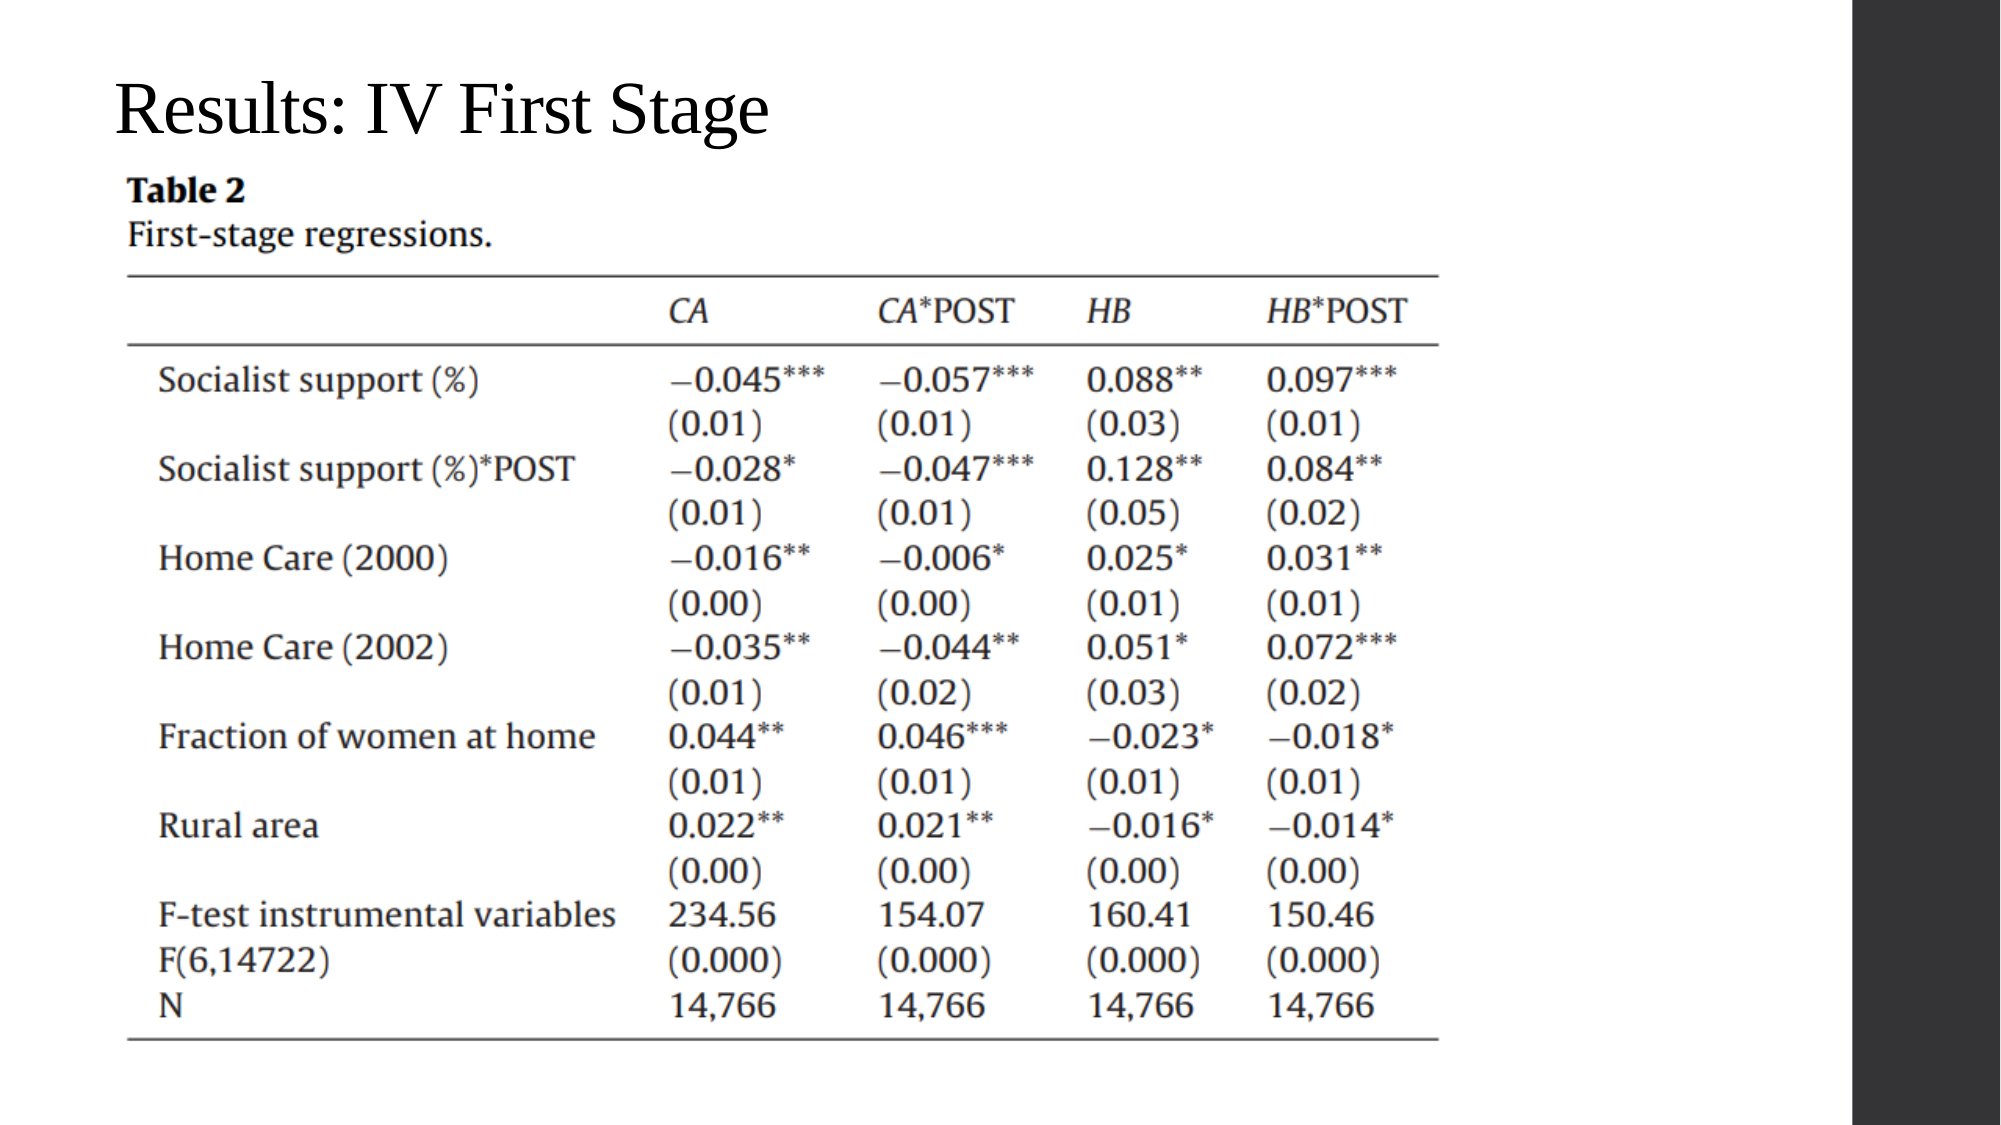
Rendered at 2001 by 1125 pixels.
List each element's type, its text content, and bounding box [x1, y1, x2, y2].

picture [99, 161, 1451, 1052]
title Results: IV First Stage [99, 55, 1813, 158]
